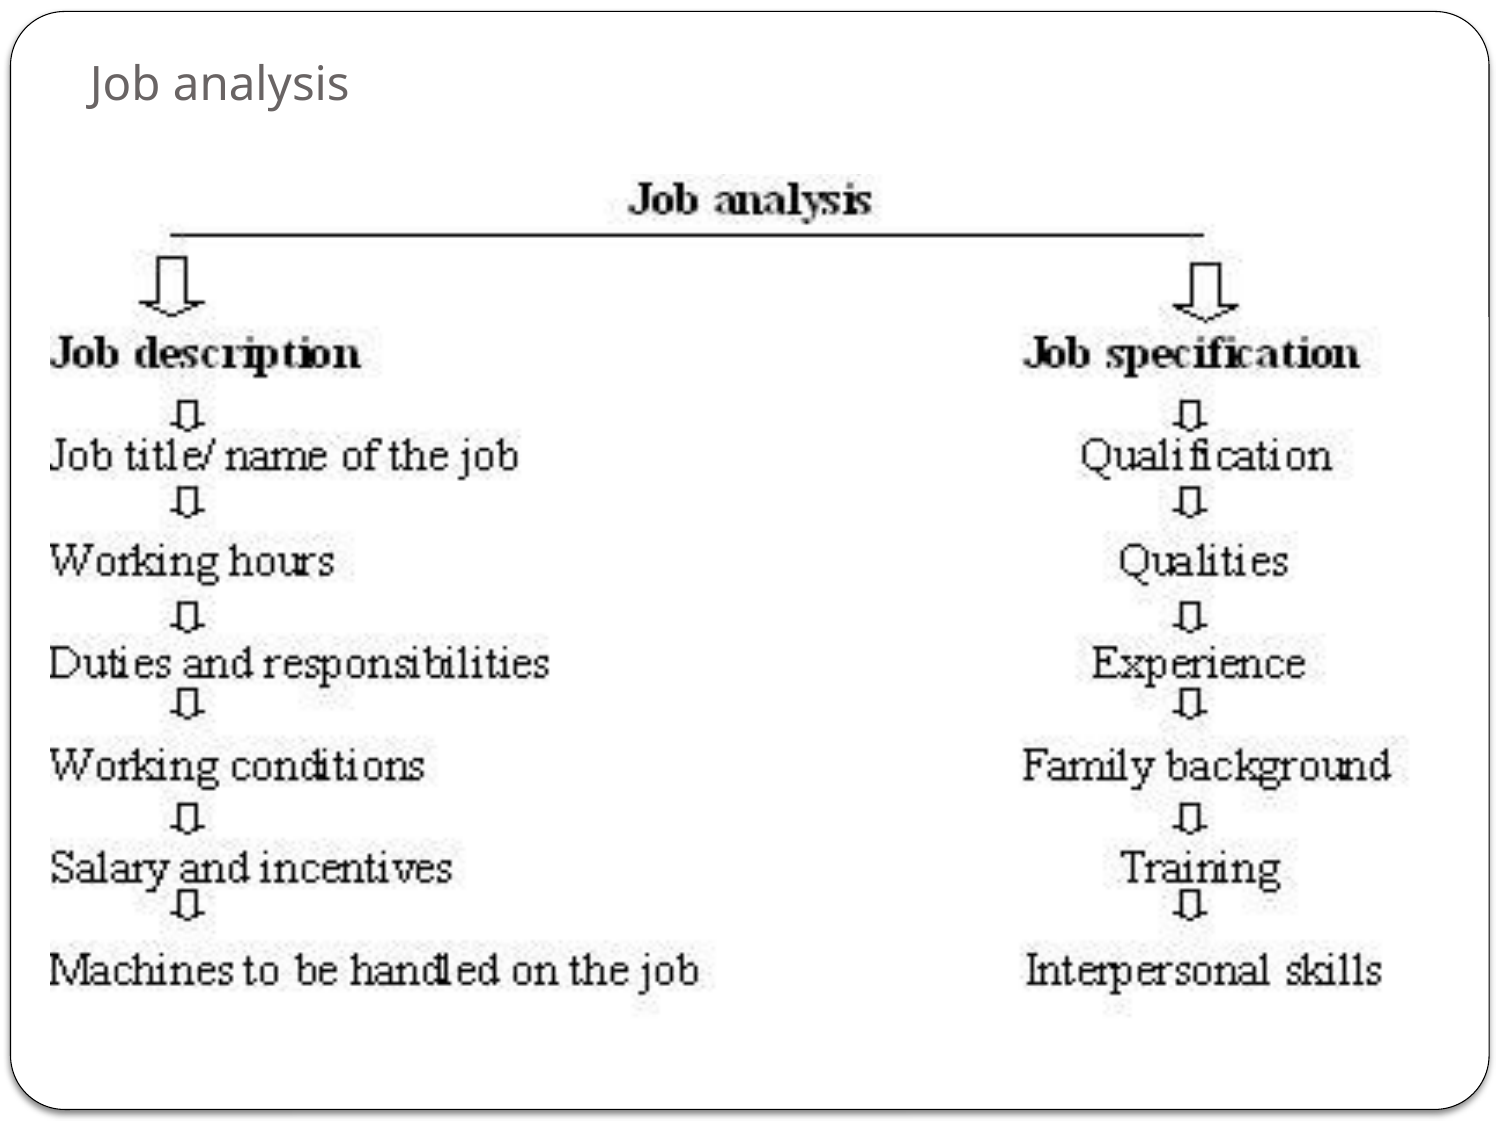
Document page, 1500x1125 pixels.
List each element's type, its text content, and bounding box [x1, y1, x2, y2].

title Job analysis [75, 45, 1425, 125]
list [49, 174, 1448, 1051]
